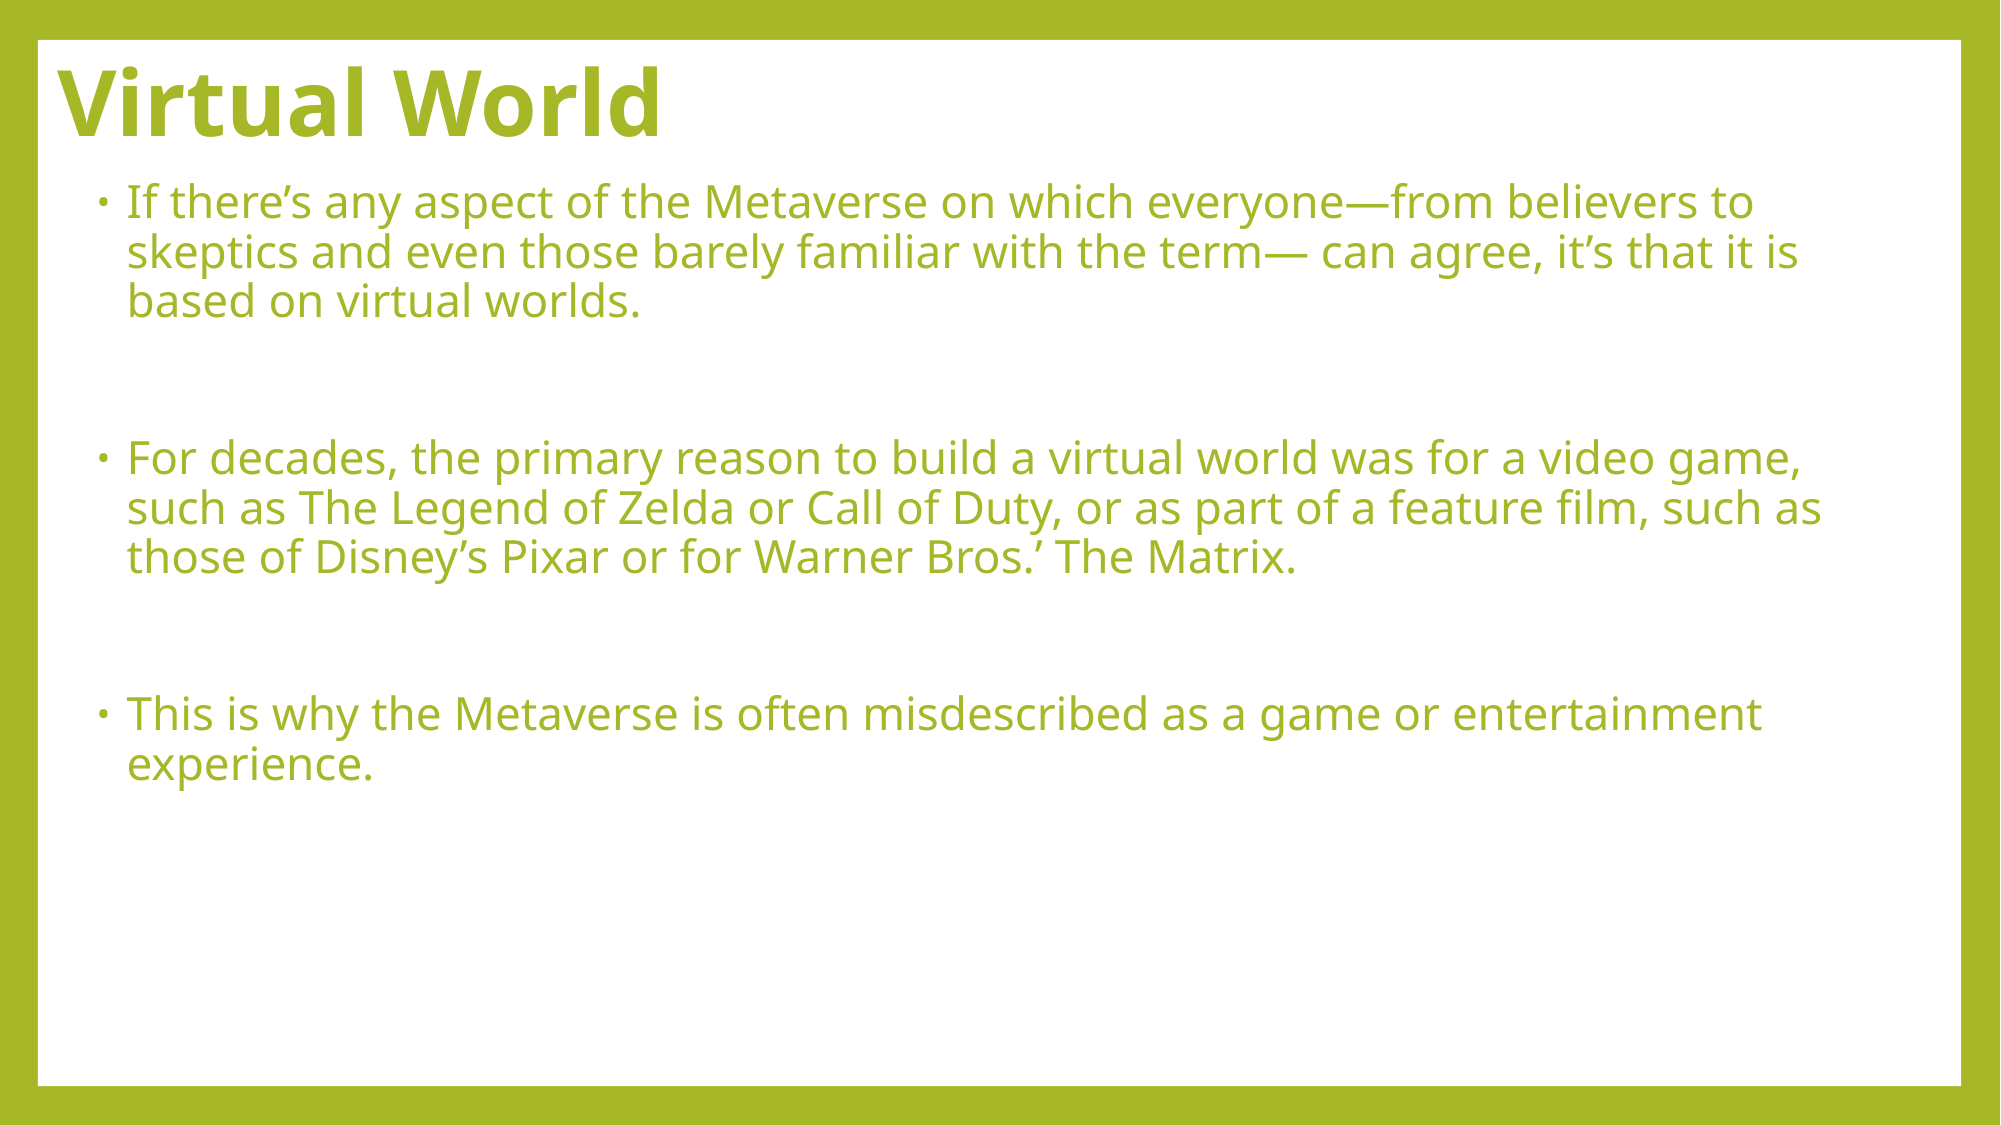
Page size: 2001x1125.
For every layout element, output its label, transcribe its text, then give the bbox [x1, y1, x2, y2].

list If there’s any aspect of the Metaverse on which everyone—from believers to skeptics and even those barely familiar with the term— can agree, it’s that it is based on virtual worlds. For decades, the primary reason to build a virtual world was for a video game, such as The Legend of Zelda or Call of Duty, or as part of a feature film, such as those of Disney’s Pixar or for Warner Bros.’ The Matrix. This is why the Metaverse is often misdescribed as a game or entertainment experience. [74, 171, 1898, 990]
title Virtual World [41, 47, 1662, 166]
